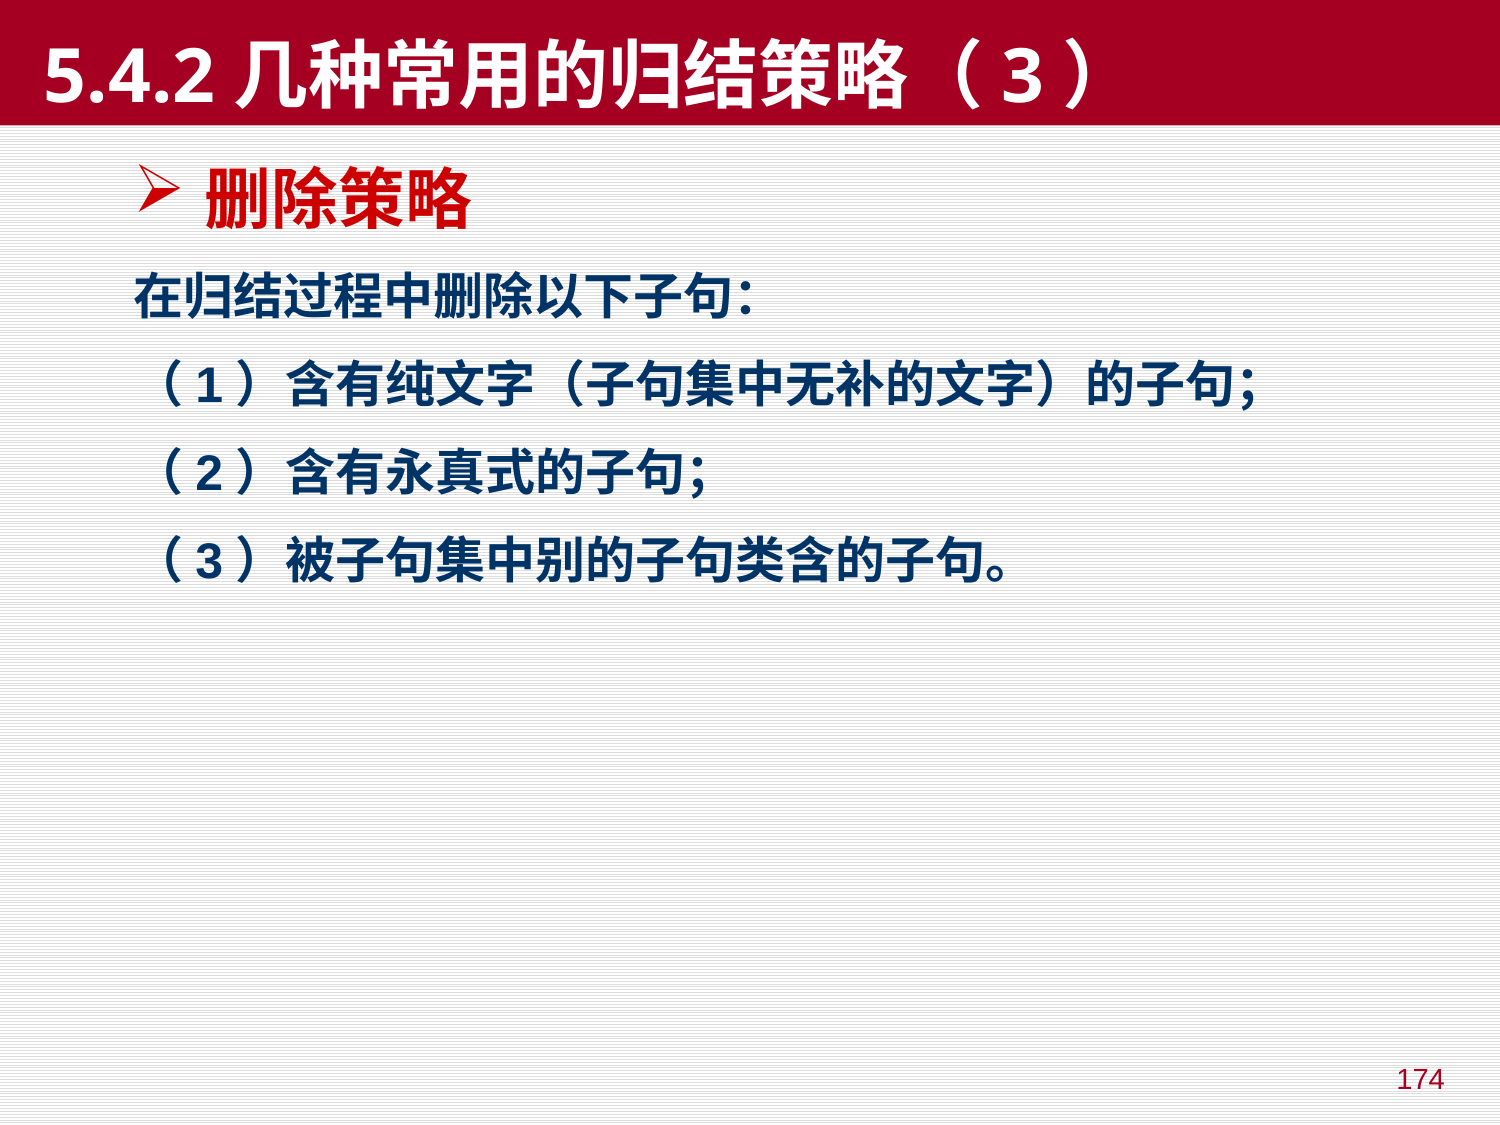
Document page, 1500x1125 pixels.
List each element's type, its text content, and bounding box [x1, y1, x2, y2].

list 删除策略 在归结过程中删除以下子句： （1）含有纯文字（子句集中无补的文字）的子句； （2）含有永真式的子句； （3）被子句集中别的子句类含的子句。 [41, 148, 1459, 1035]
slide_number 174 [1110, 1052, 1461, 1125]
title 5.4.2几种常用的归结策略（3） [0, 0, 1500, 126]
